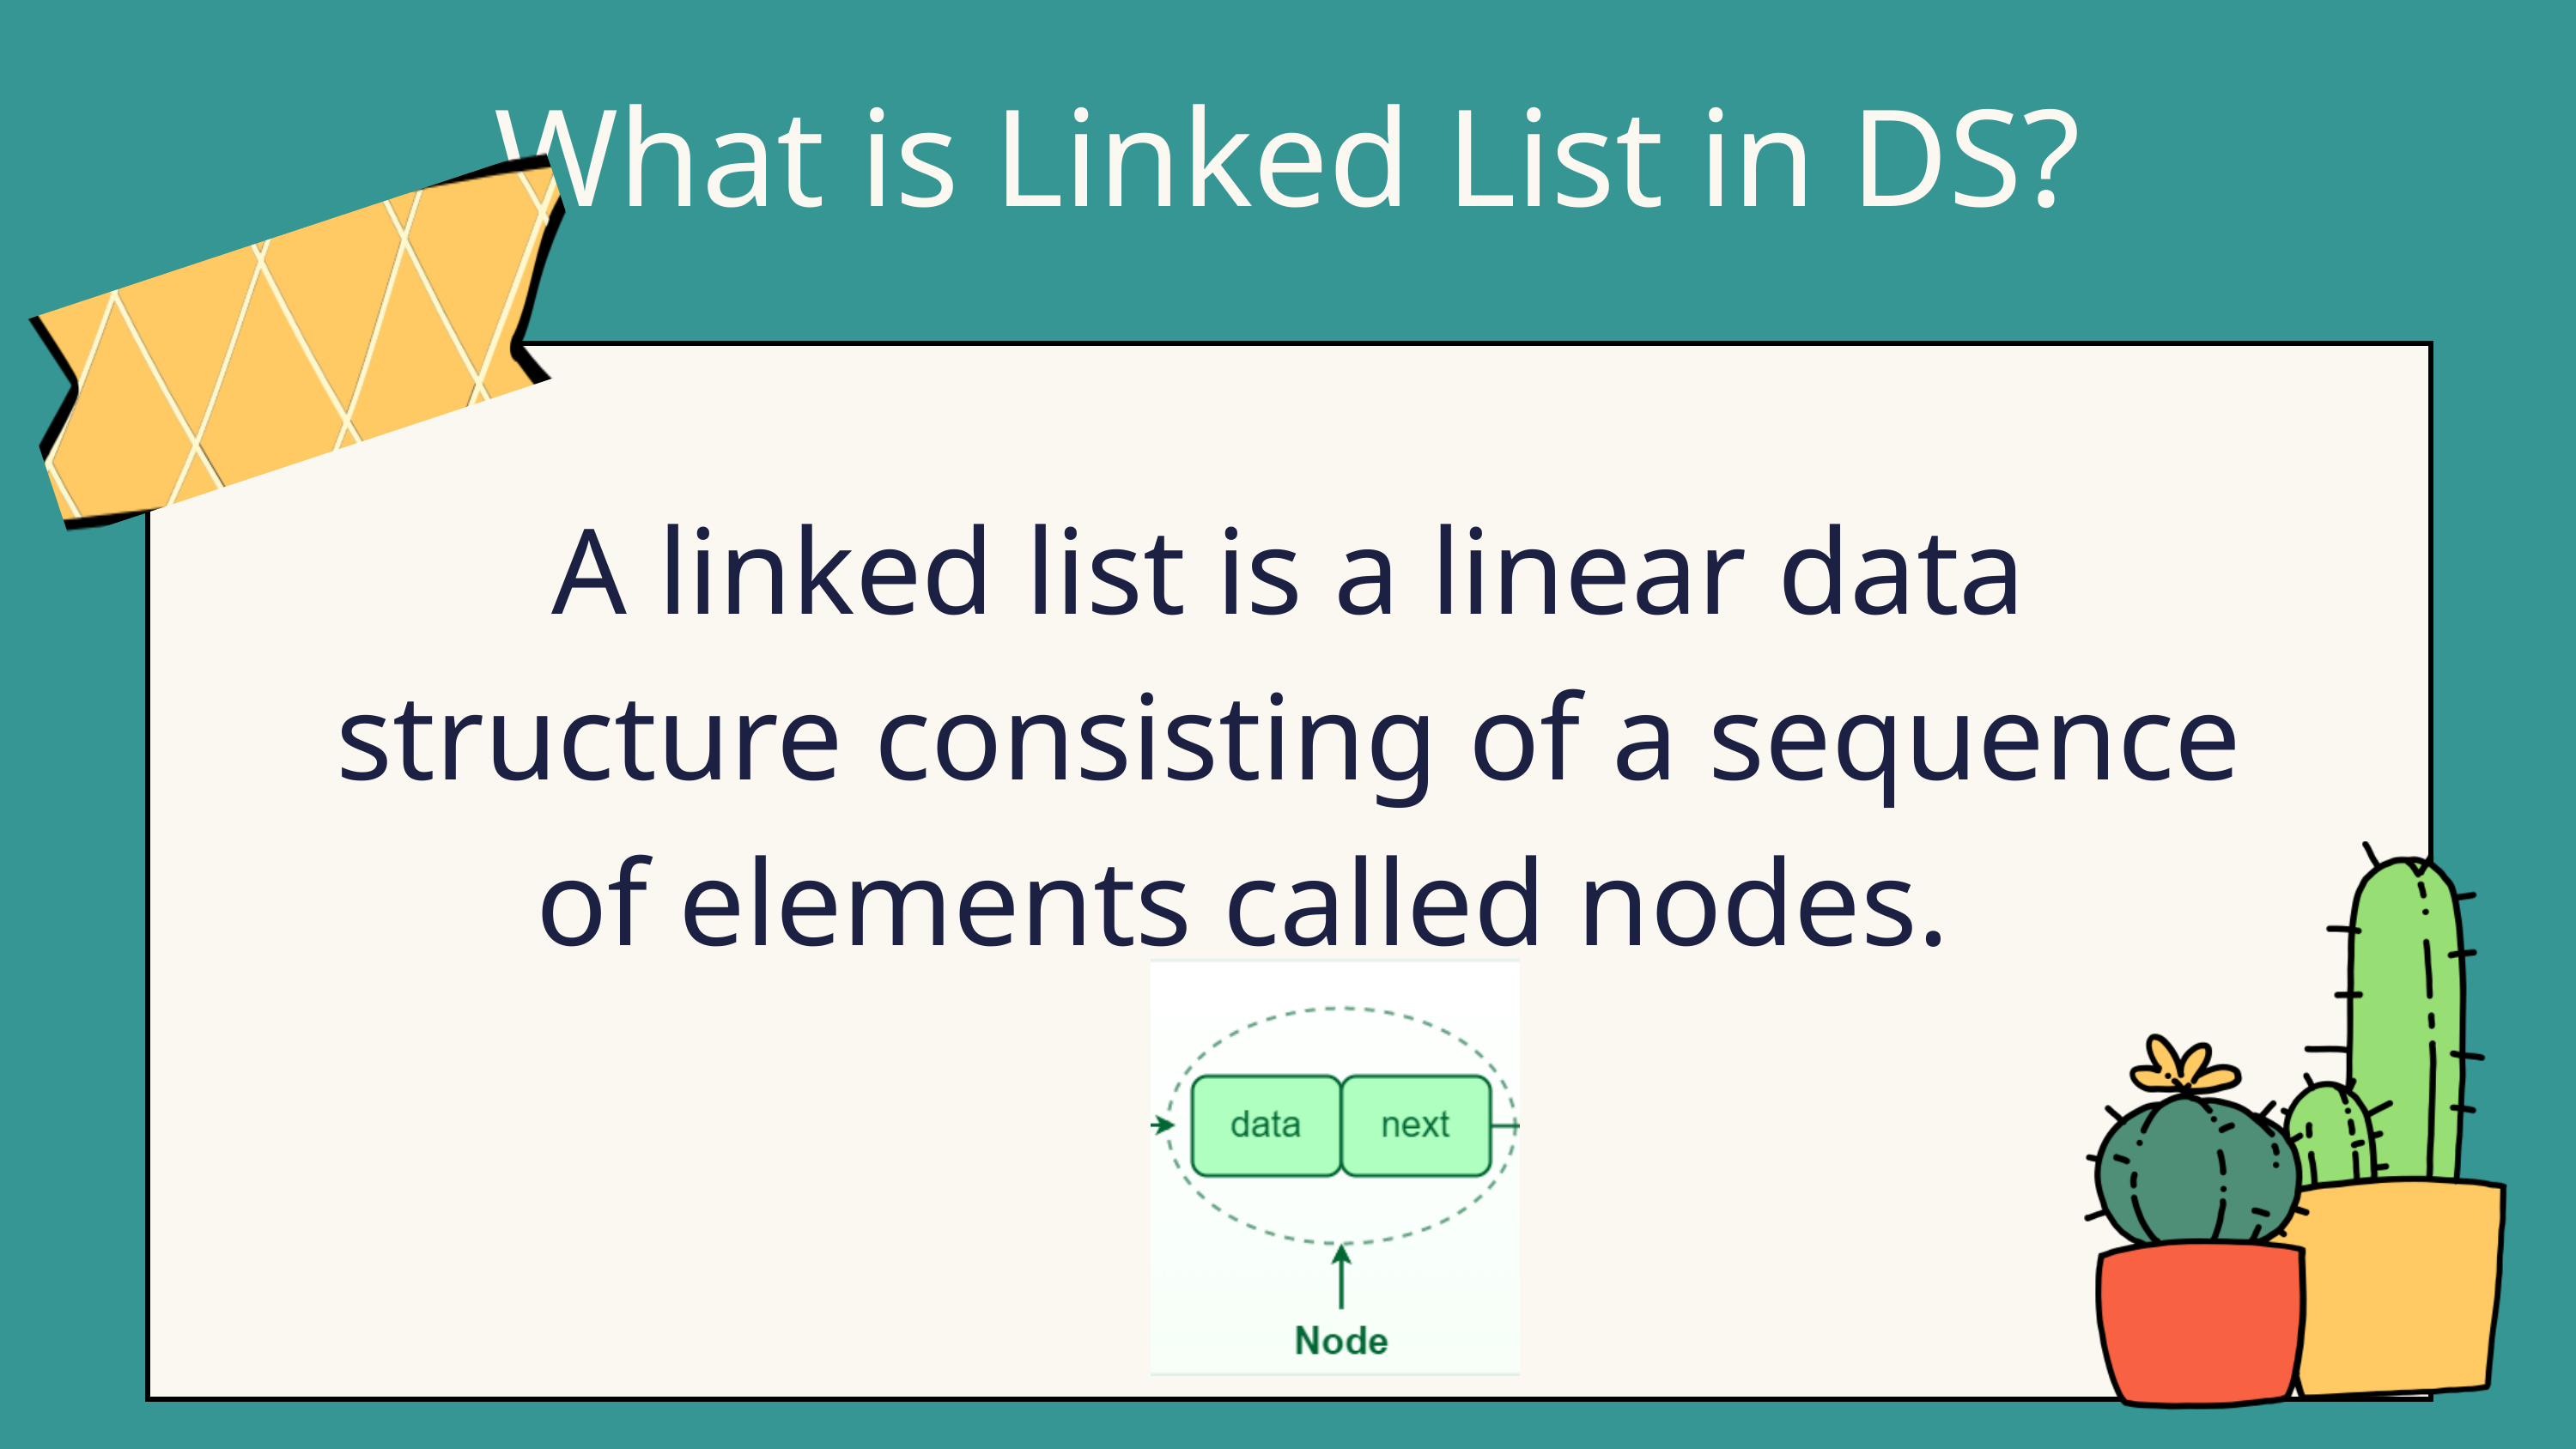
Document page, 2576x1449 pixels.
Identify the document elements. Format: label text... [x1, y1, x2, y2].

text_box [0, 148, 609, 539]
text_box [147, 343, 2432, 1400]
text_box [2083, 841, 2507, 1410]
text_box What is Linked List in DS? [377, 45, 2199, 233]
